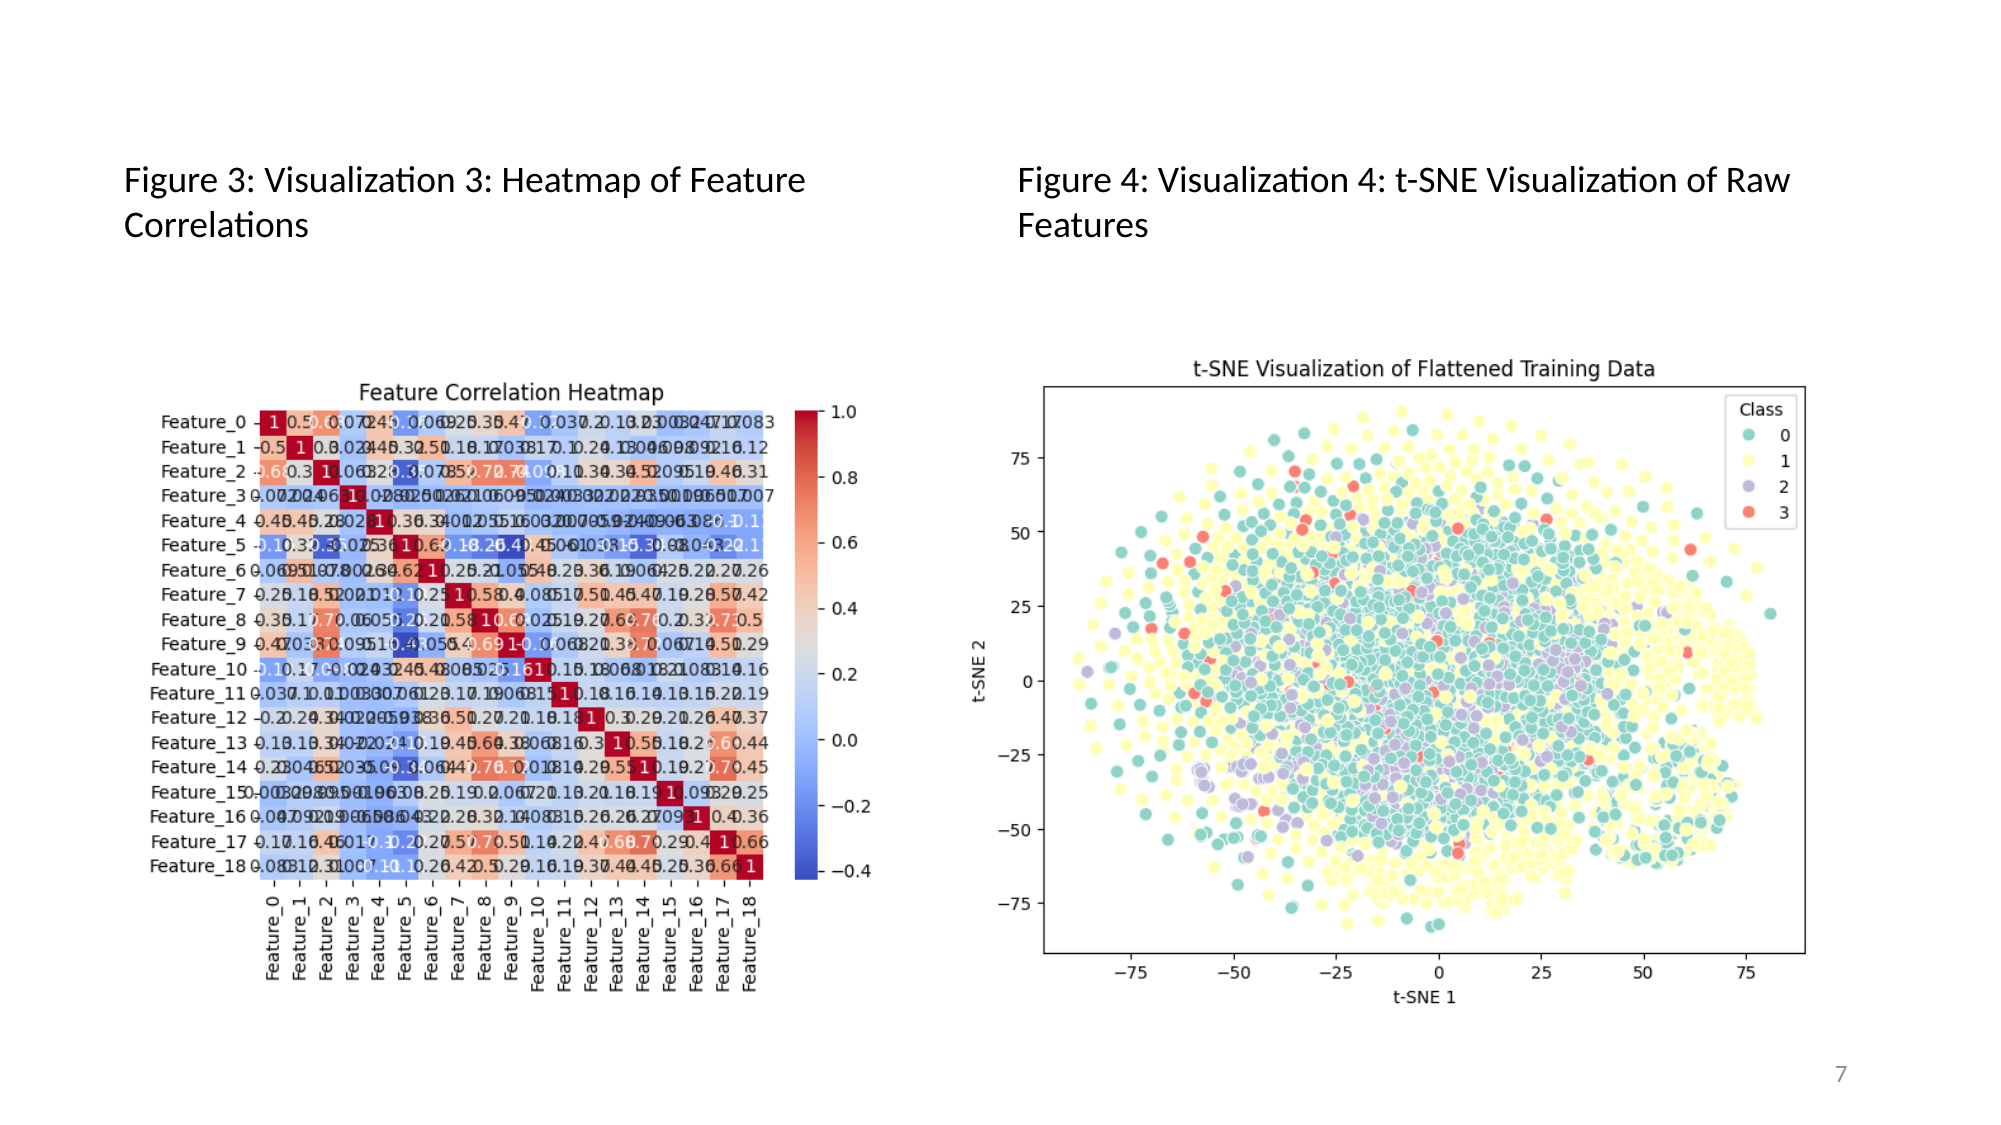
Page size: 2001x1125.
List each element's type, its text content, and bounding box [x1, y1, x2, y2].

text_box Figure 4: Visualization 4: t-SNE Visualization of Raw Features [1002, 147, 1880, 253]
slide_number 7 [1412, 1042, 1863, 1103]
text_box Figure 3: Visualization 3: Heatmap of Feature Correlations [109, 147, 885, 253]
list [137, 370, 885, 1003]
picture [960, 347, 1817, 1018]
